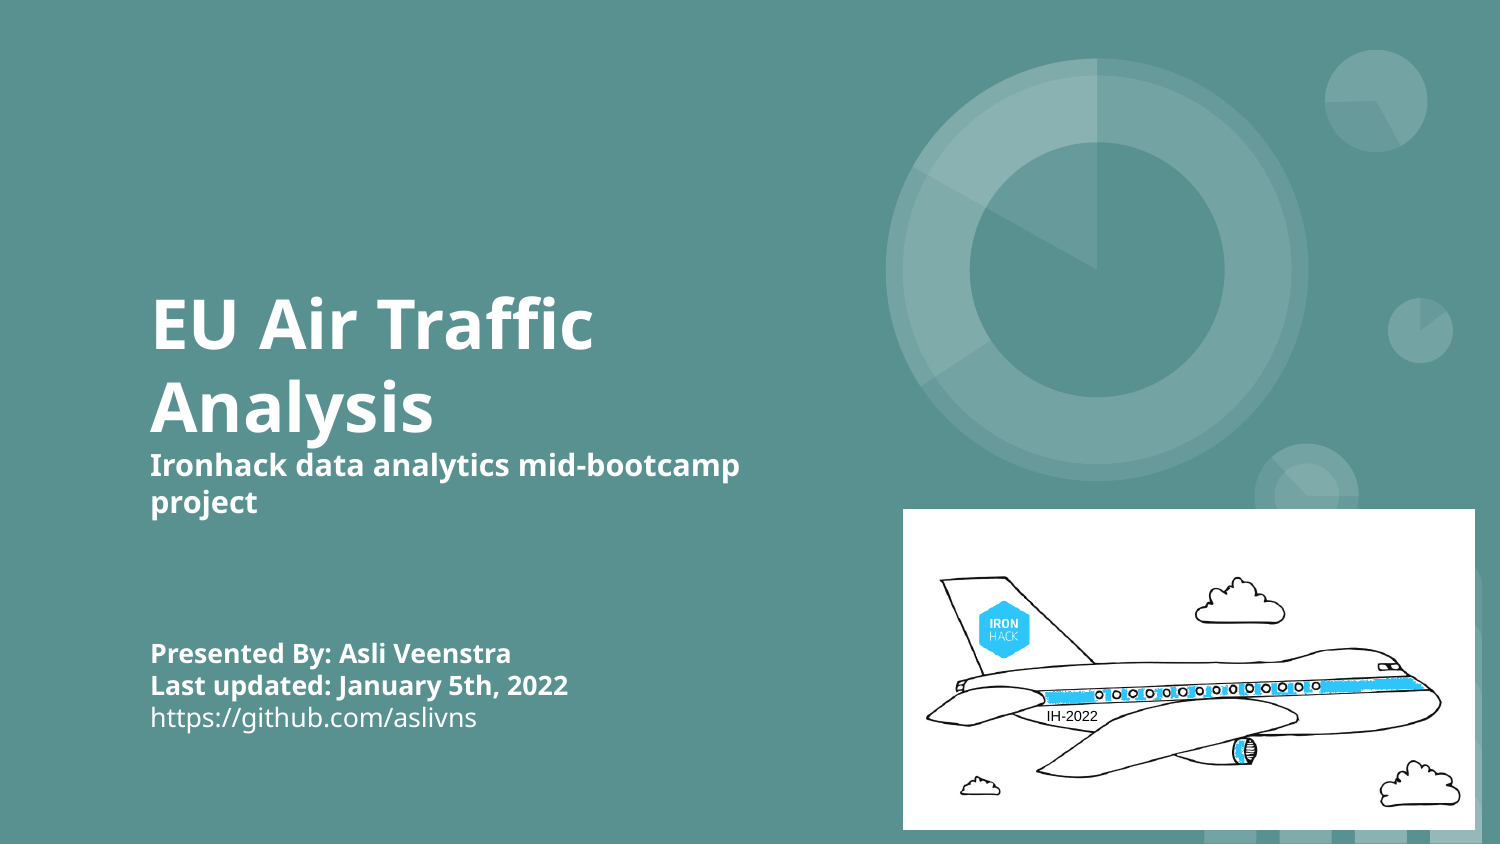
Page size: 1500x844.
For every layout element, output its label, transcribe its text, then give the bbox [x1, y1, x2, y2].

title EU Air Traffic Analysis Ironhack data analytics mid-bootcamp project [135, 264, 834, 572]
subtitle Presented By: Asli Veenstra Last updated: January 5th, 2022 https://github.com/aslivns [135, 589, 898, 749]
picture [903, 508, 1475, 830]
